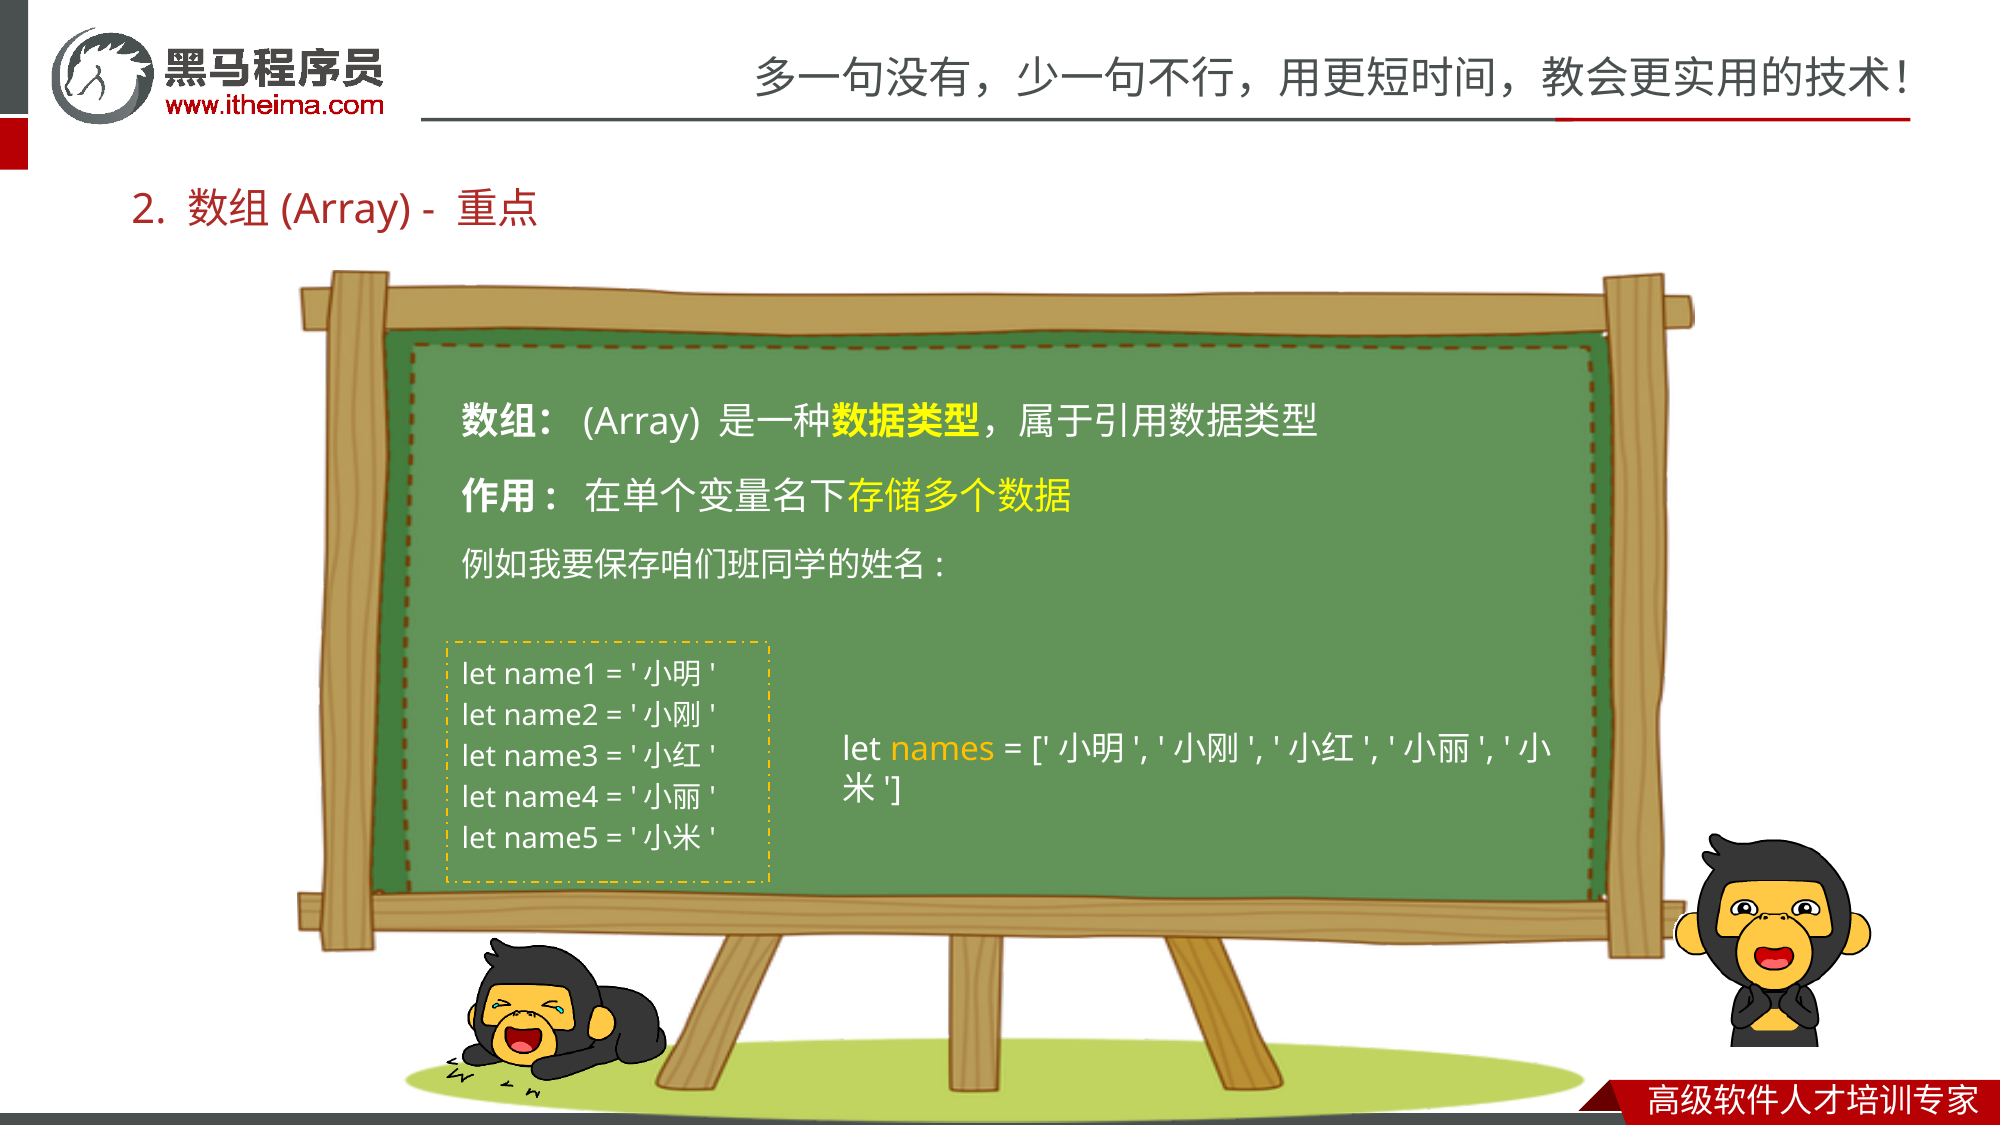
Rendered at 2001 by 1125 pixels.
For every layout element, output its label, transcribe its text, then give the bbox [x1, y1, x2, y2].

picture [50, 26, 384, 125]
title 2. 数组(Array) - 重点 [116, 164, 1876, 250]
picture [297, 270, 1887, 1124]
